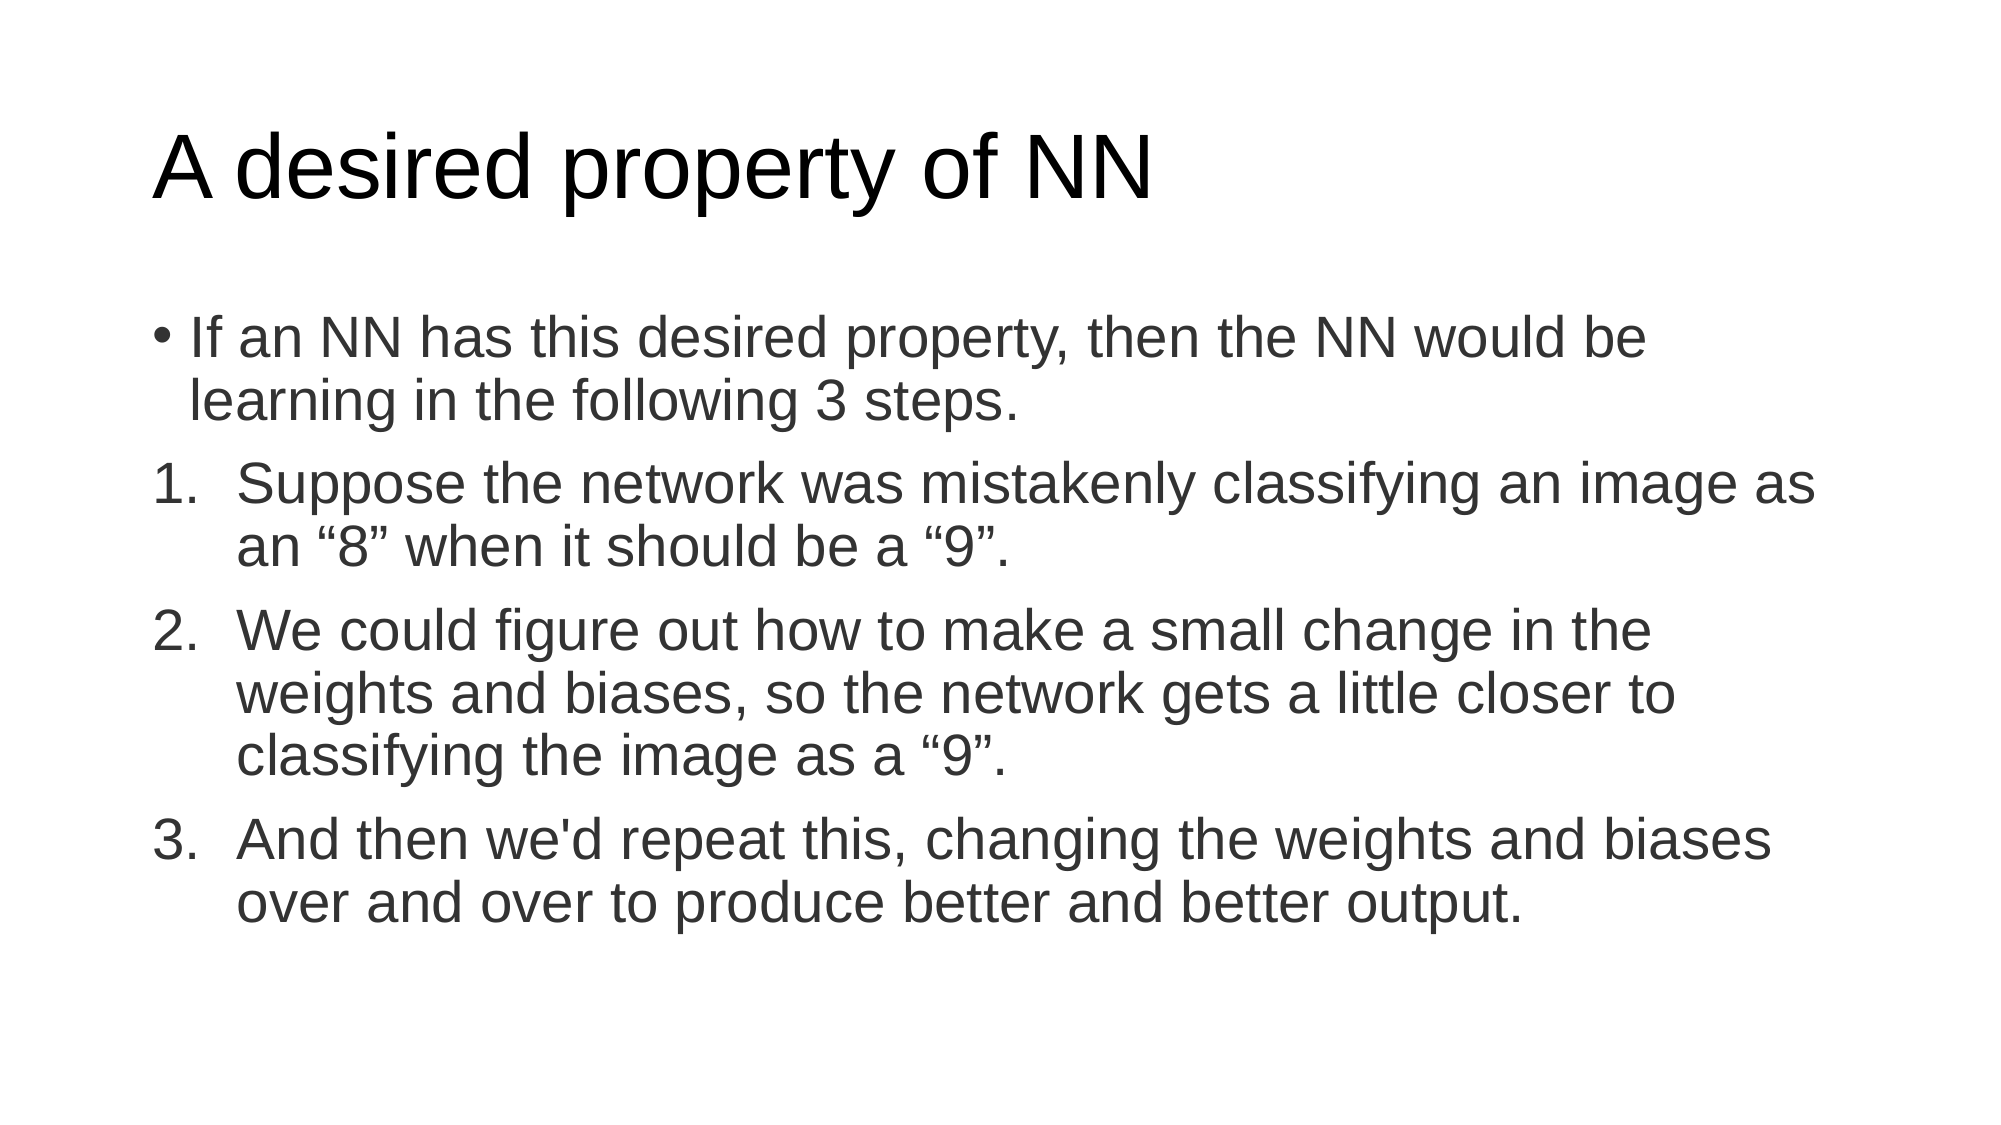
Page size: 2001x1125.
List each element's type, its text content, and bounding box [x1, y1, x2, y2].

title A desired property of NN [137, 59, 1863, 278]
list If an NN has this desired property, then the NN would be learning in the following 3 steps. Suppose the network was mistakenly classifying an image as an “8” when it should be a “9”. We could figure out how to make a small change in the weights and biases, so the network gets a little closer to classifying the image as a “9”. And then we'd repeat this, changing the weights and biases over and over to produce better and better output. [137, 299, 1863, 1014]
